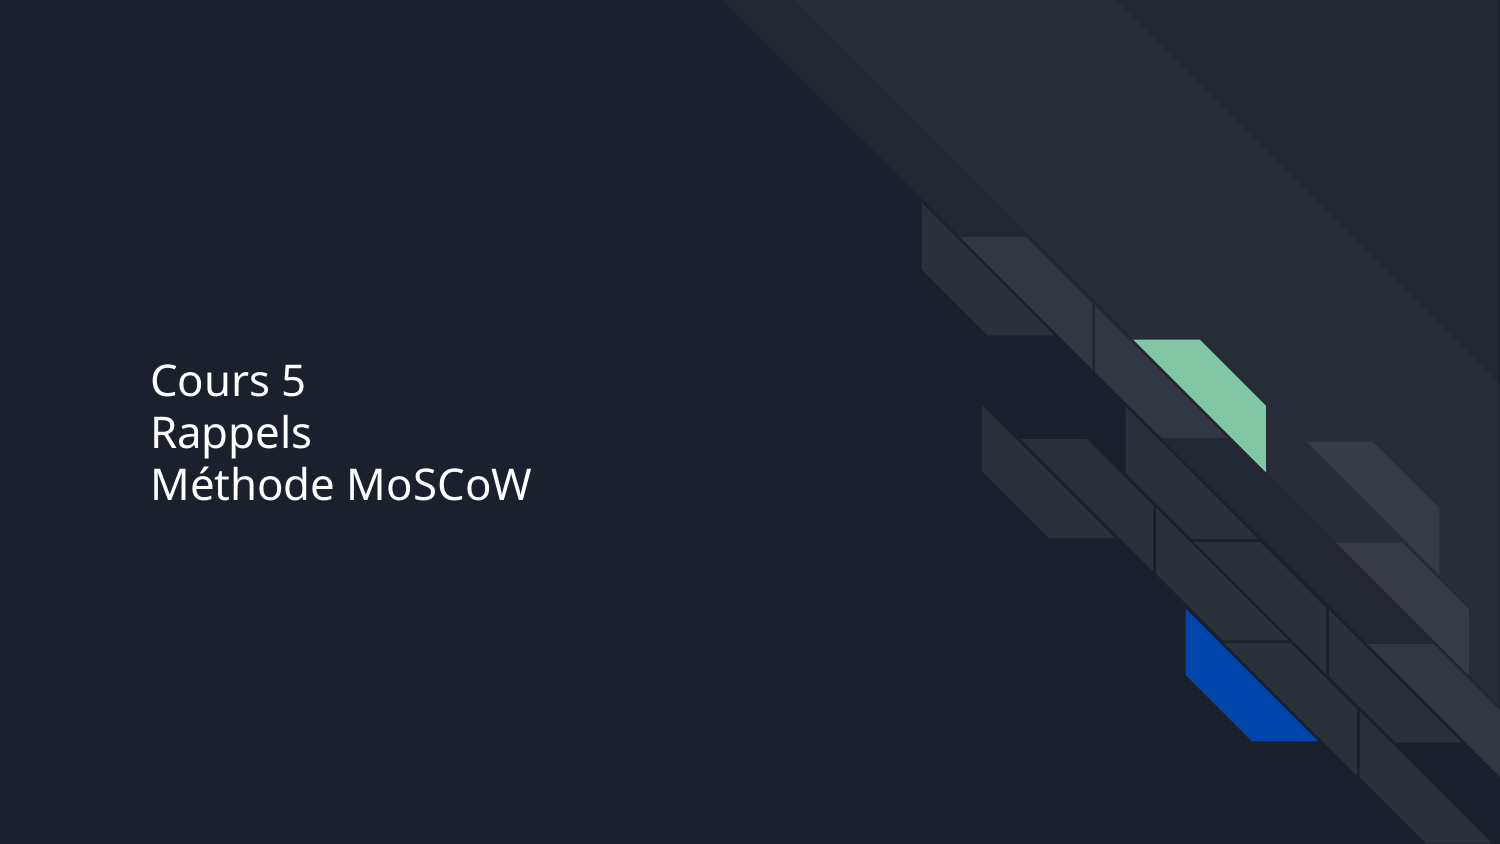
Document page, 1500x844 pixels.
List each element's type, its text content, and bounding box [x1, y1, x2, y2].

title Cours 5 Rappels Méthode MoSCoW [135, 336, 888, 526]
